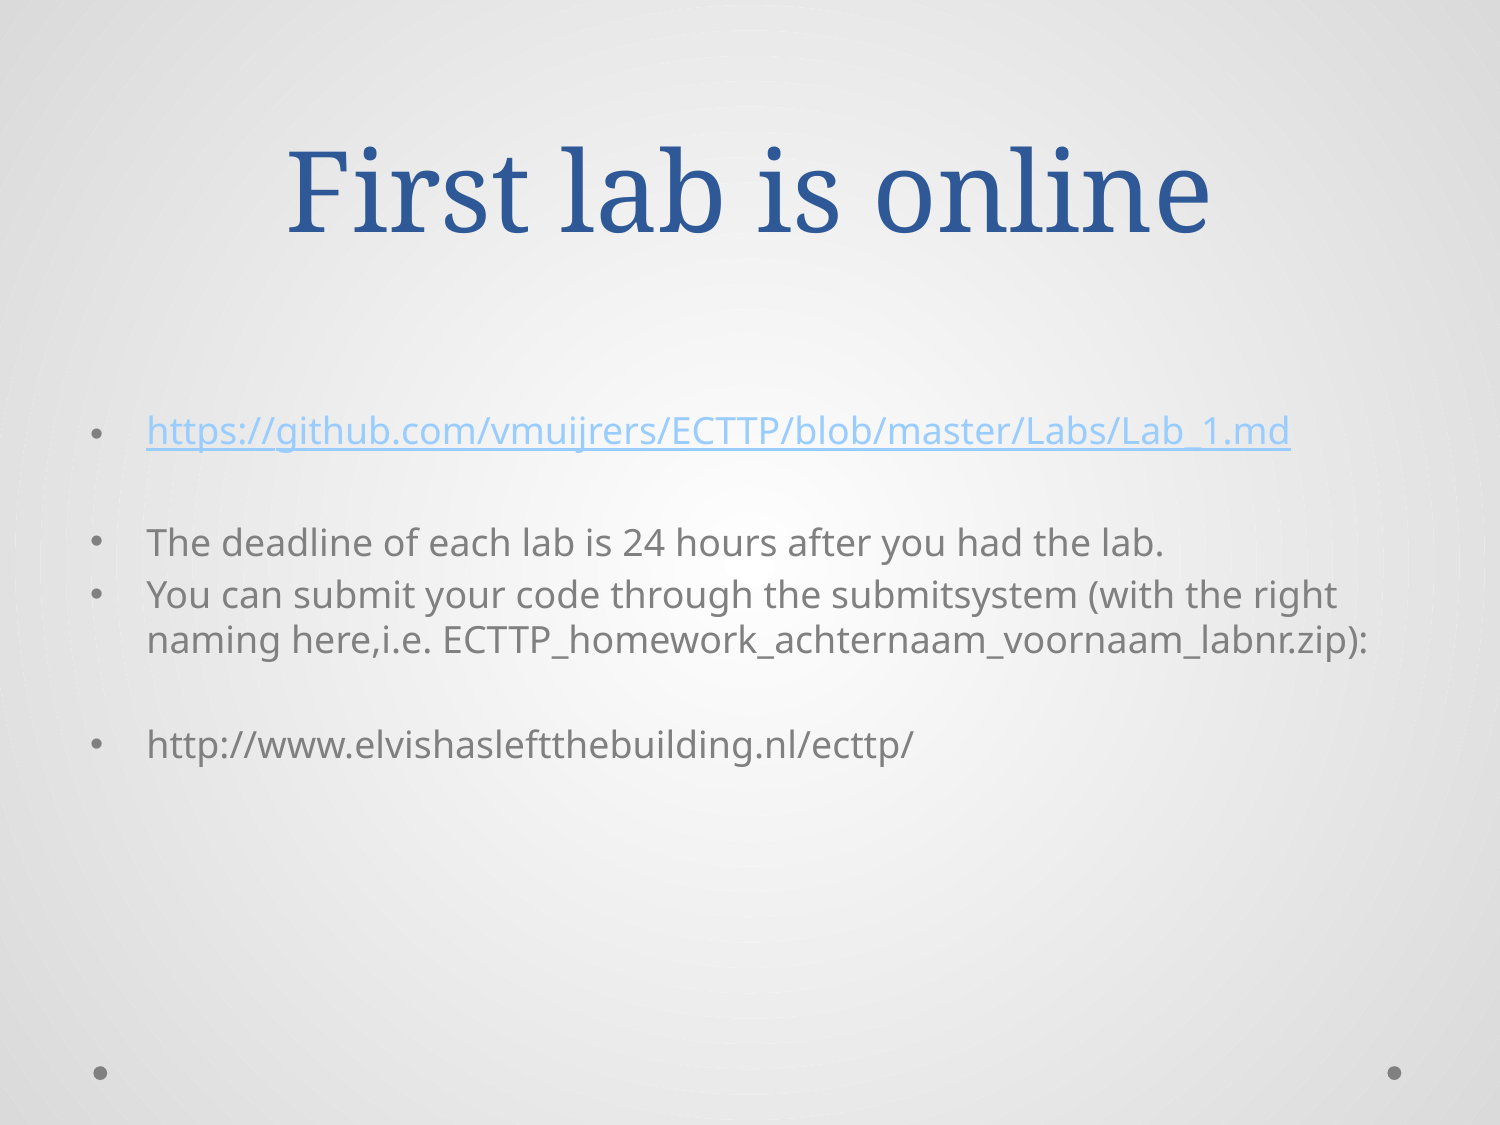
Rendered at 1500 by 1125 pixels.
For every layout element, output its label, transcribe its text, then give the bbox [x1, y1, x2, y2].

title First lab is online [75, 0, 1425, 262]
list https://github.com/vmuijrers/ECTTP/blob/master/Labs/Lab_1.md The deadline of each lab is 24 hours after you had the lab. You can submit your code through the submitsystem (with the right naming here,i.e. ECTTP_homework_achternaam_voornaam_labnr.zip): http://www.elvishasleftthebuilding.nl/ecttp/ [75, 262, 1425, 1005]
